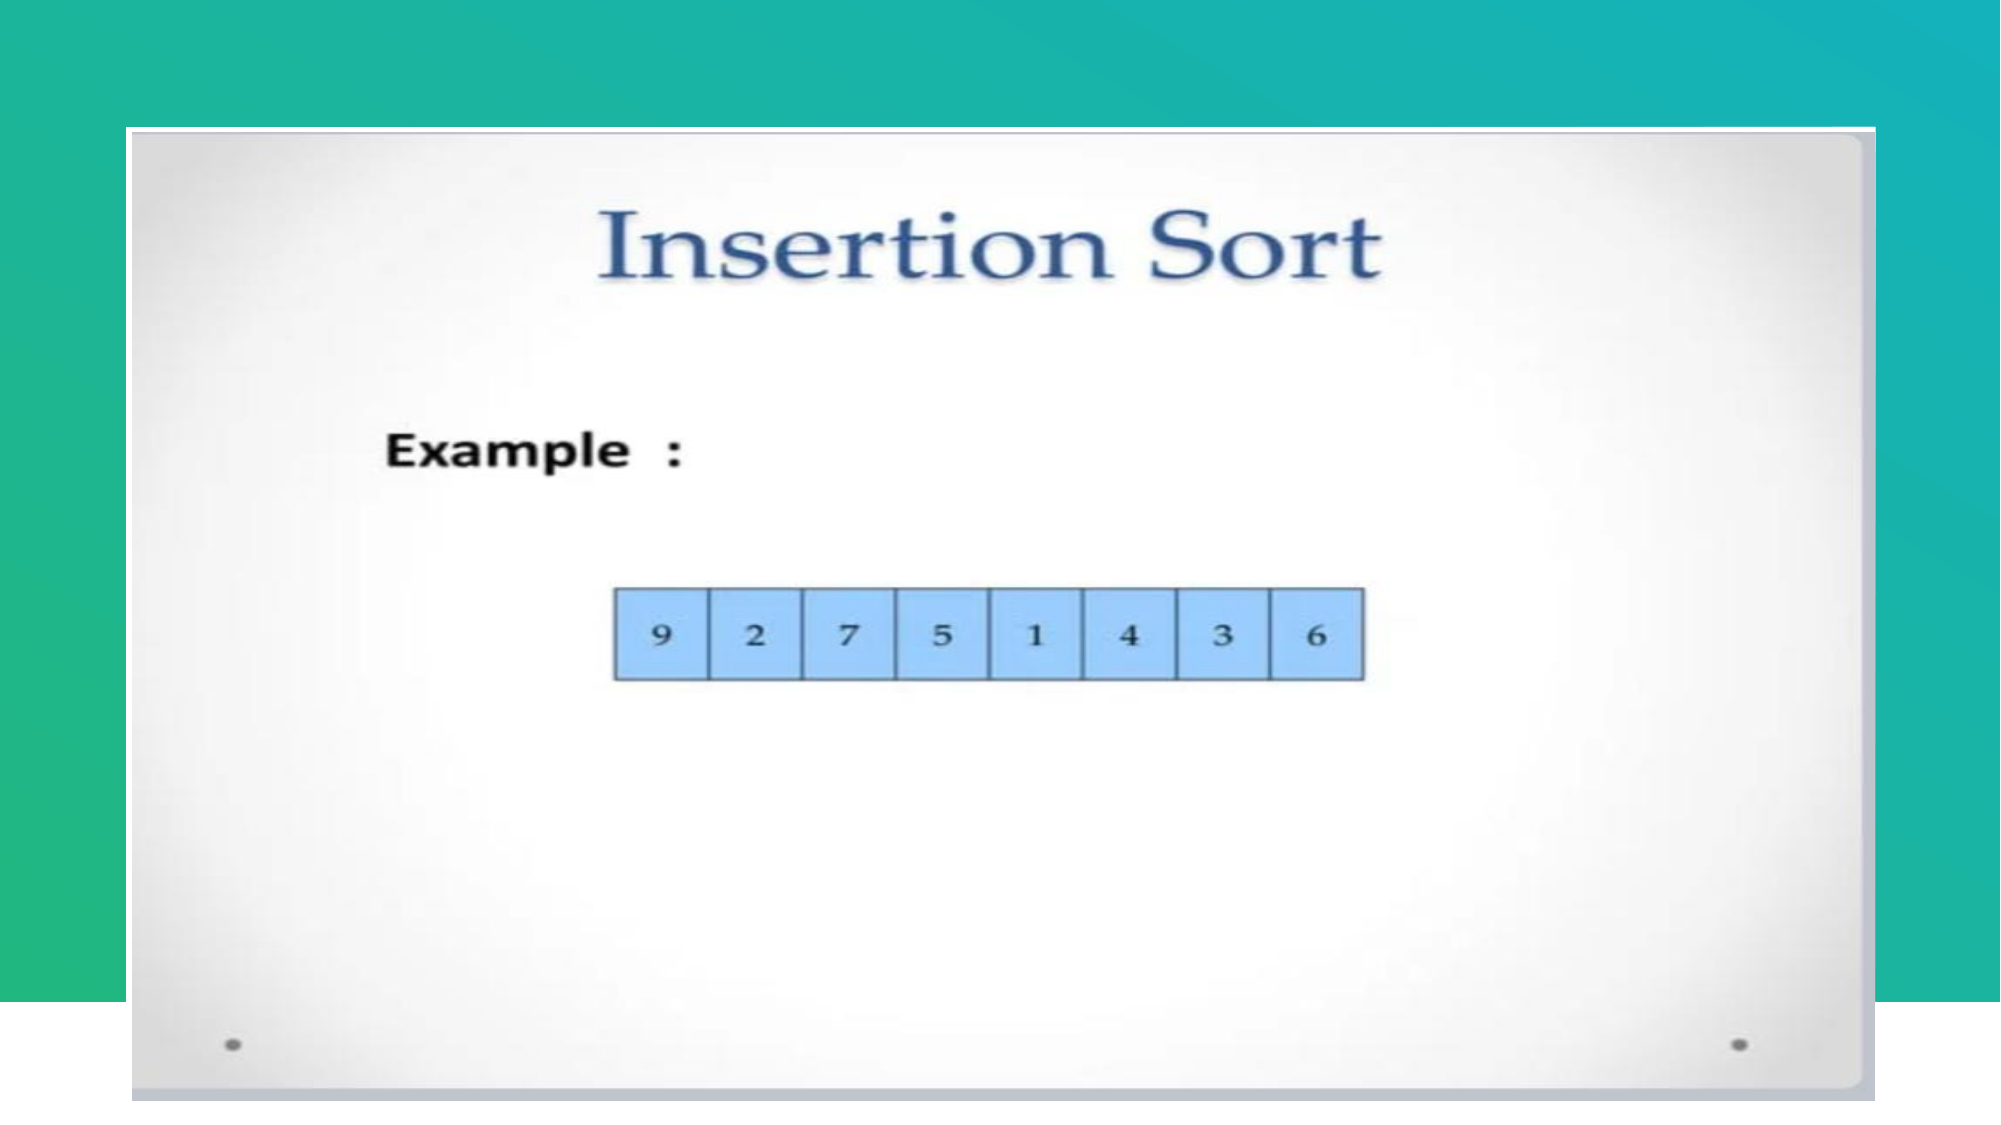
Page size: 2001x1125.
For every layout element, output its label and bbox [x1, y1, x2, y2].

list [132, 132, 1875, 1101]
